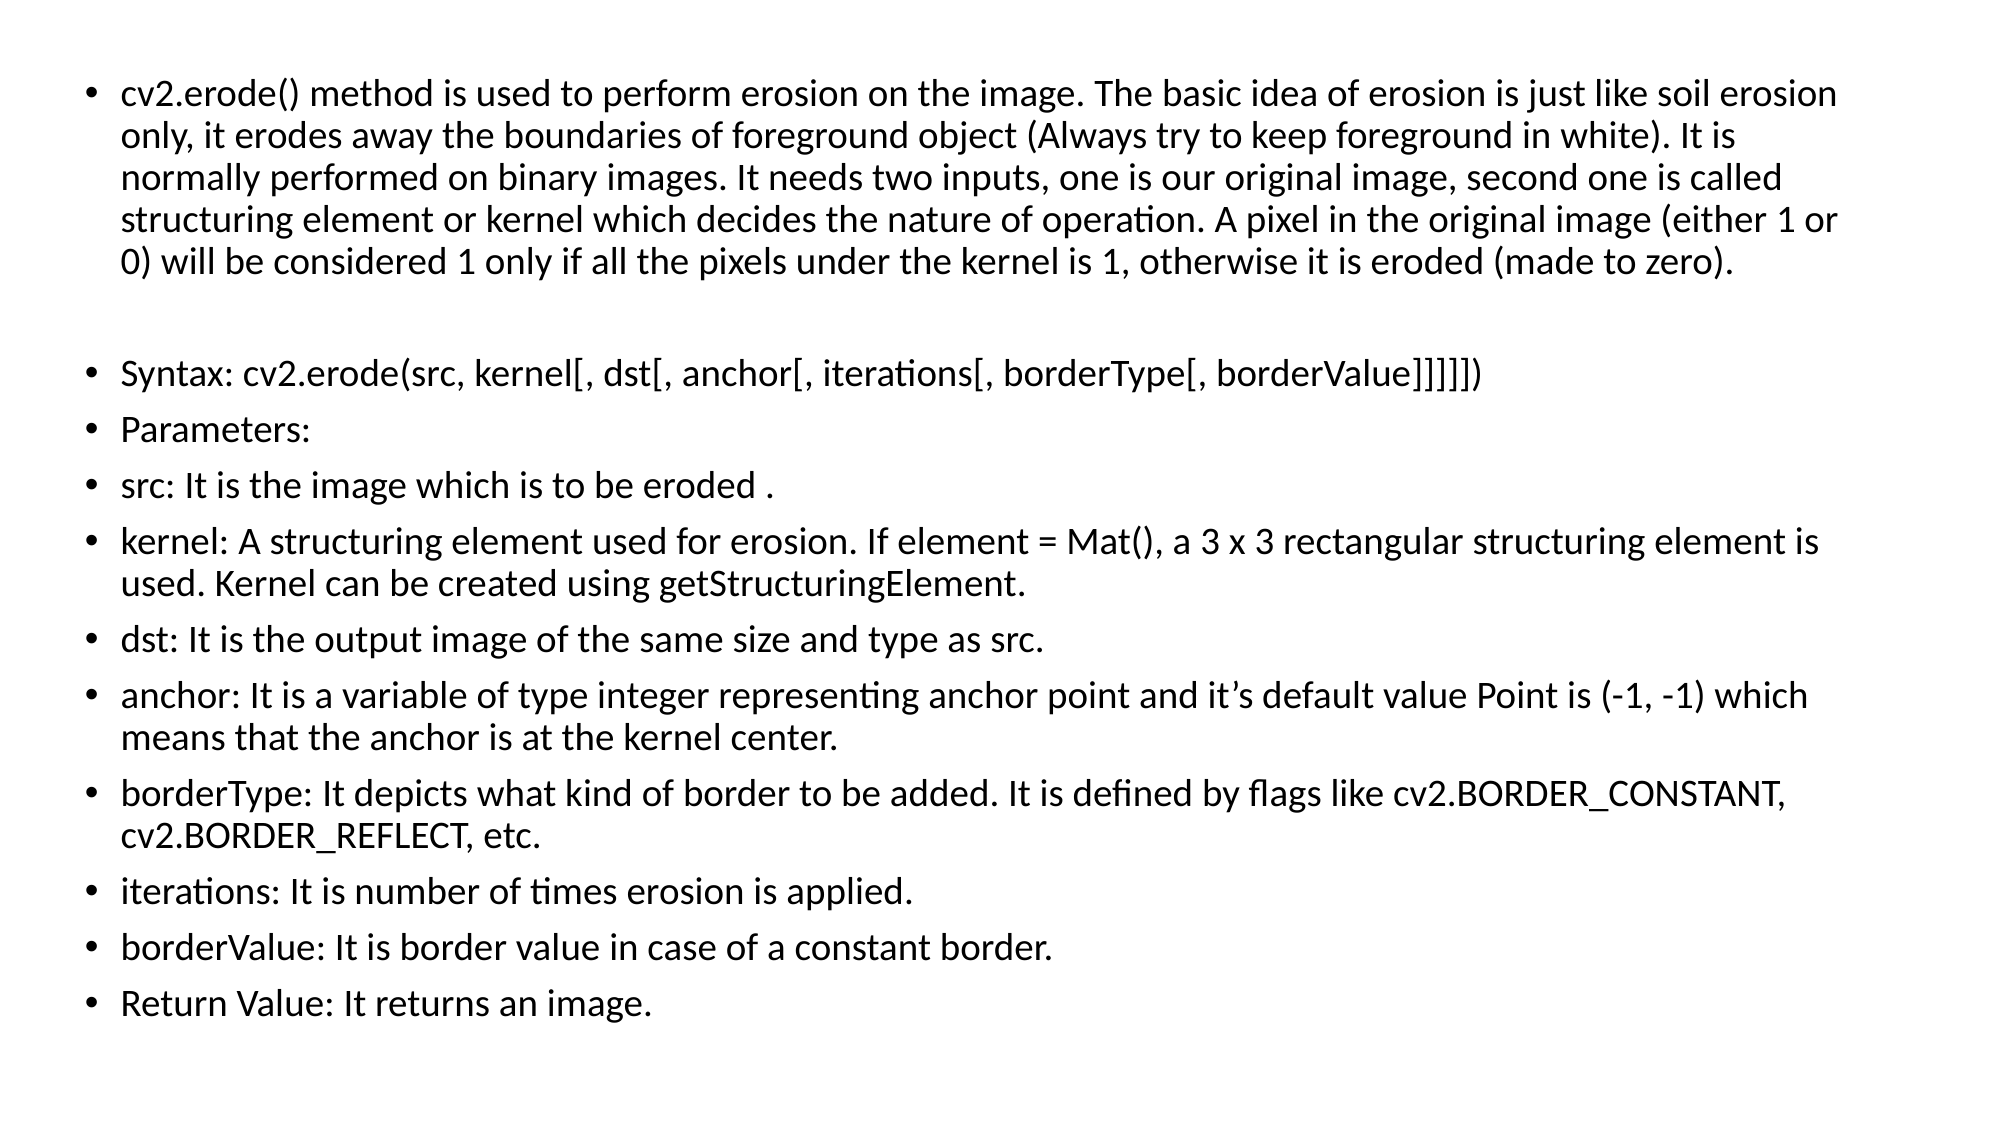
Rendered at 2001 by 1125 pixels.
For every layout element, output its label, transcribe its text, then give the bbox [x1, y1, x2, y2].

list cv2.erode() method is used to perform erosion on the image. The basic idea of erosion is just like soil erosion only, it erodes away the boundaries of foreground object (Always try to keep foreground in white). It is normally performed on binary images. It needs two inputs, one is our original image, second one is called structuring element or kernel which decides the nature of operation. A pixel in the original image (either 1 or 0) will be considered 1 only if all the pixels under the kernel is 1, otherwise it is eroded (made to zero). Syntax: cv2.erode(src, kernel[, dst[, anchor[, iterations[, borderType[, borderValue]]]]]) Parameters: src: It is the image which is to be eroded . kernel: A structuring element used for erosion. If element = Mat(), a 3 x 3 rectangular structuring element is used. Kernel can be created using getStructuringElement. dst: It is the output image of the same size and type as src. anchor: It is a variable of type integer representing anchor point and it’s default value Point is (-1, -1) which means that the anchor is at the kernel center. borderType: It depicts what kind of border to be added. It is defined by flags like cv2.BORDER_CONSTANT, cv2.BORDER_REFLECT, etc. iterations: It is number of times erosion is applied. borderValue: It is border value in case of a constant border. Return Value: It returns an image. [69, 65, 1863, 1057]
